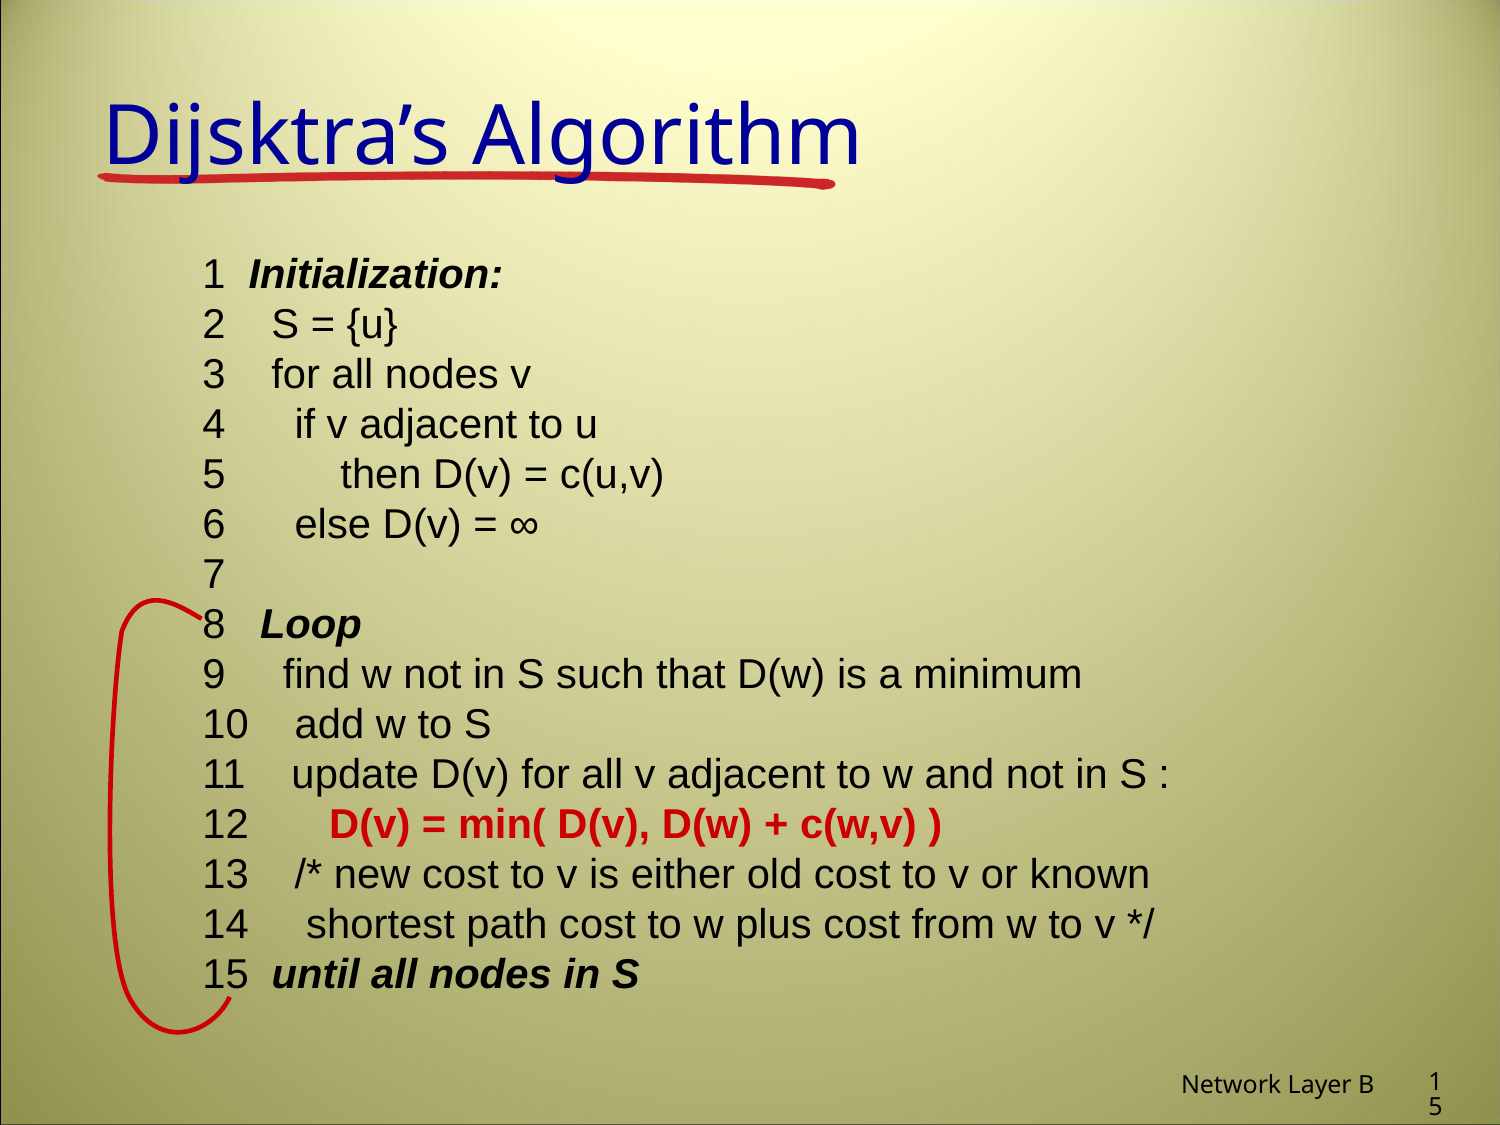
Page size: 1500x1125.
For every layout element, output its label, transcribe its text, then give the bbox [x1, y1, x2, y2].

picture [0, 0, 1500, 1125]
title Dijsktra’s Algorithm [87, 37, 1363, 225]
text_box [109, 600, 230, 1033]
text_box 1 Initialization: 2 S = {u} 3 for all nodes v 4 if v adjacent to u 5 then D(v) = c(u,v) 6 else D(v) = ∞ 7 8 Loop 9 find w not in S such that D(w) is a minimum 10 add w to S 11 update D(v) for all v adjacent to w and not in S : 12 D(v) = min( D(v), D(w) + c(w,v) ) 13 /* new cost to v is either old cost to v or known 14 shortest path cost to w plus cost from w to v */ 15 until all nodes in S [187, 239, 1208, 1005]
text_box Network Layer B [914, 1060, 1390, 1108]
